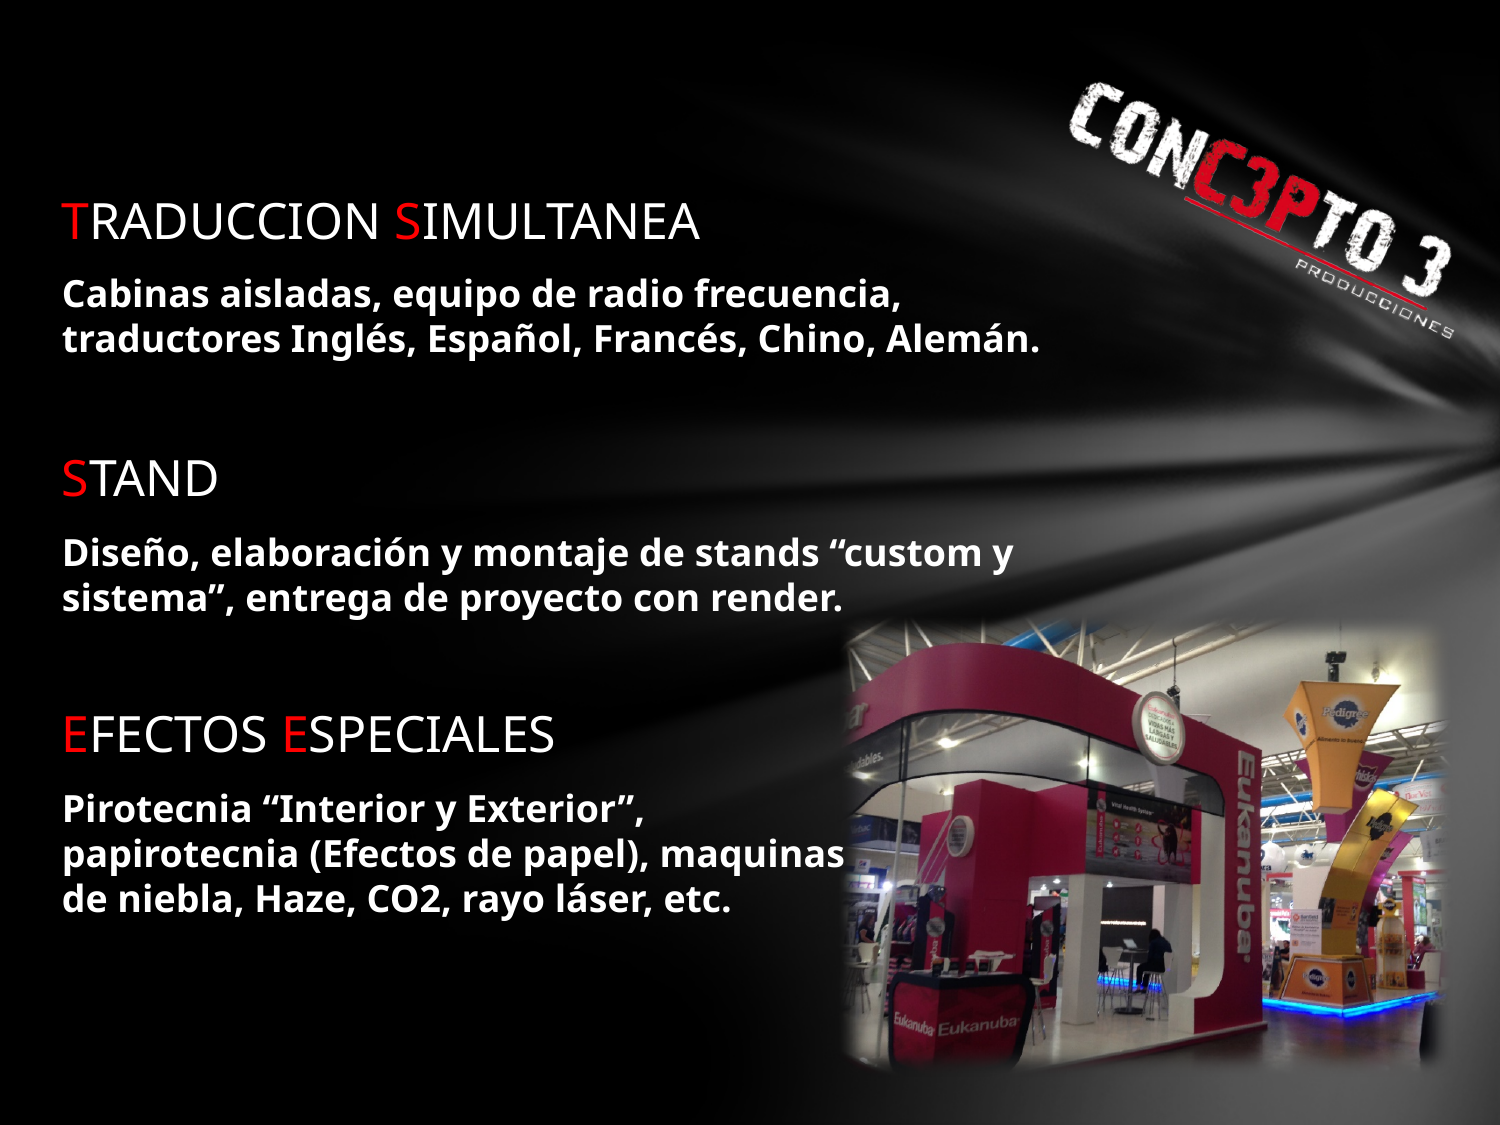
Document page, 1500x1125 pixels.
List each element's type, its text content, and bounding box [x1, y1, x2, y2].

picture [1267, 288, 1485, 373]
text_box TRADUCCION SIMULTANEA Cabinas aisladas, equipo de radio frecuencia, traductores Inglés, Español, Francés, Chino, Alemán. [47, 182, 1146, 367]
text_box EFECTOS ESPECIALES Pirotecnia “Interior y Exterior”, papirotecnia (Efectos de papel), maquinas de niebla, Haze, CO2, rayo láser, etc. [47, 694, 828, 928]
picture [1042, 42, 1259, 127]
text_box STAND Diseño, elaboración y montaje de stands “custom y sistema”, entrega de proyecto con render. [47, 438, 1089, 626]
picture [1028, 136, 1498, 279]
picture [837, 614, 1455, 1077]
